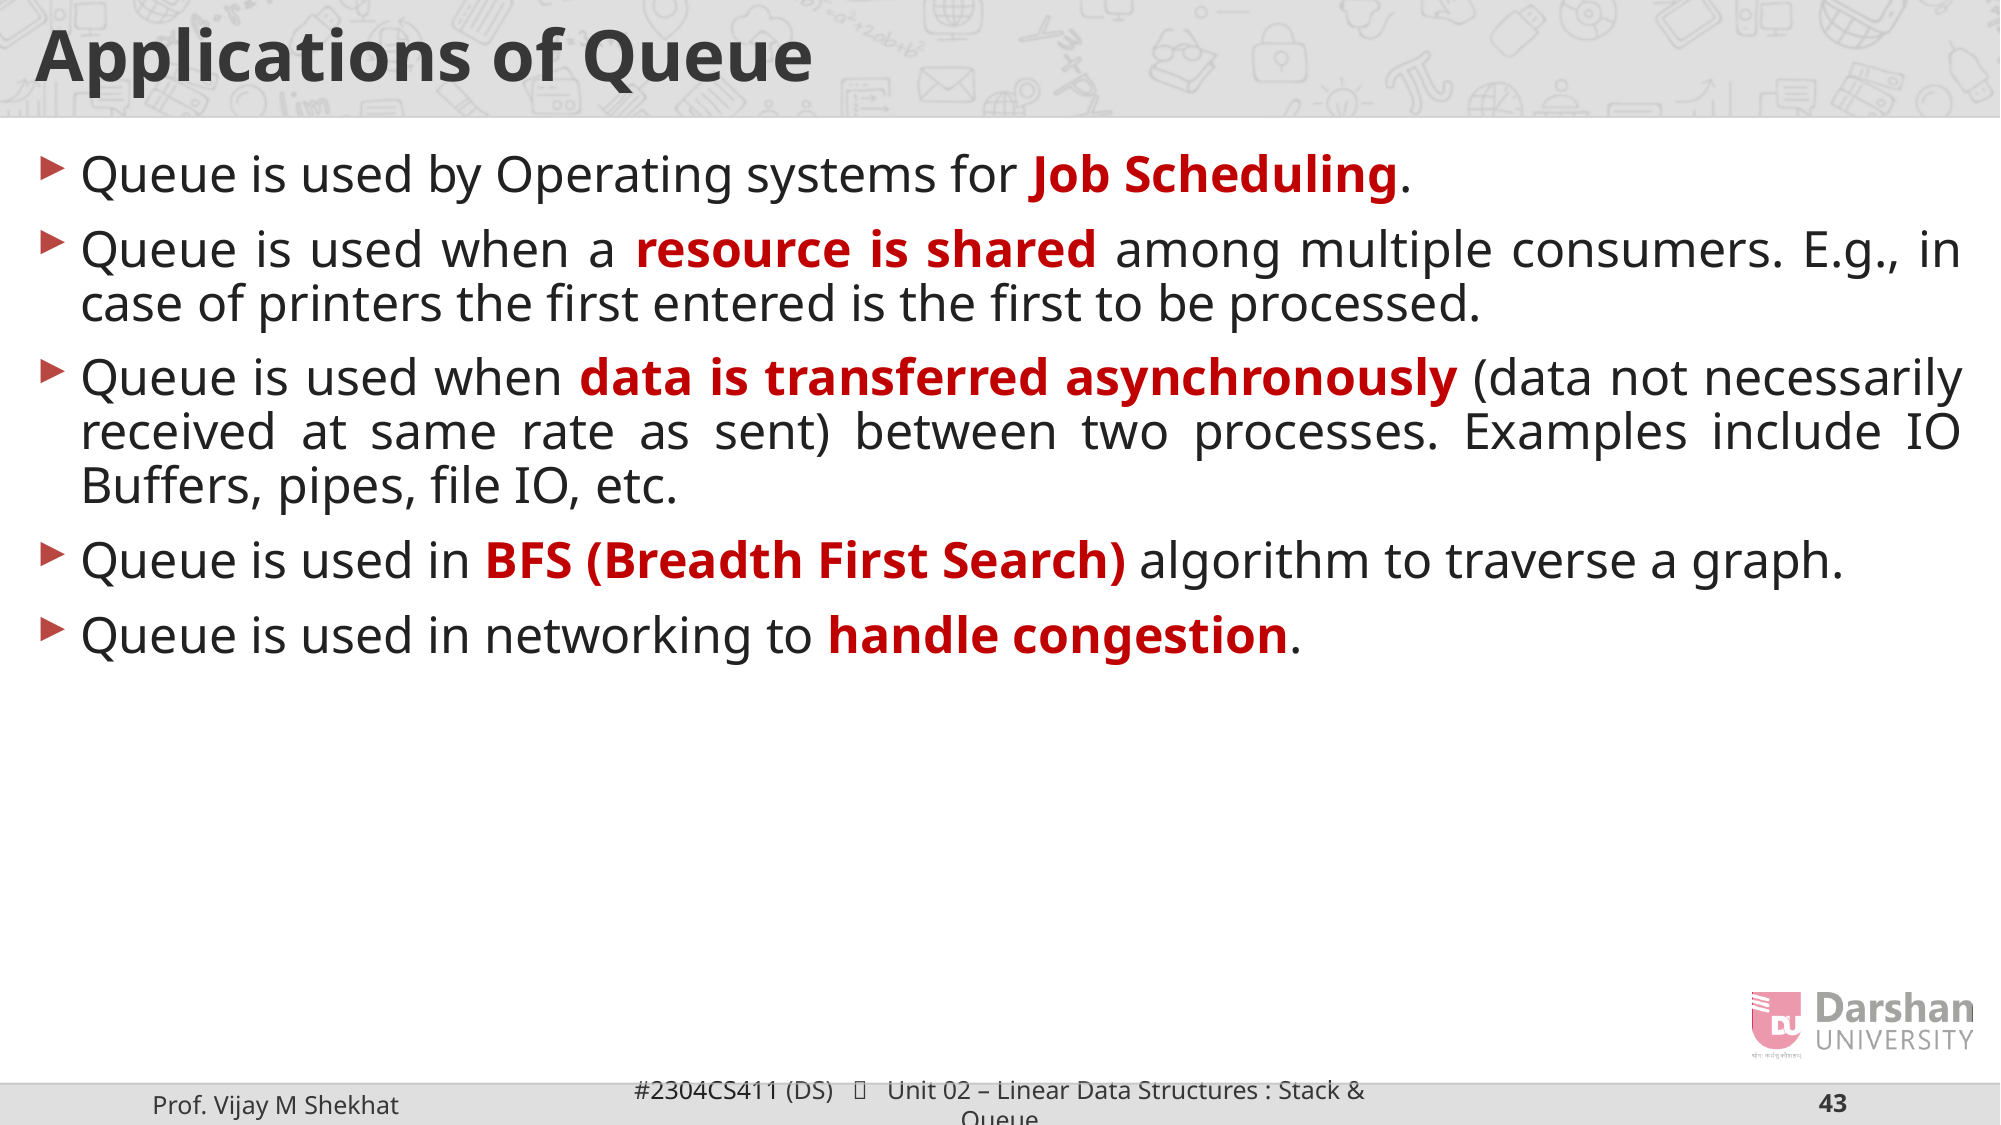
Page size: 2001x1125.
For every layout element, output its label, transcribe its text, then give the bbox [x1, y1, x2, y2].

list Queue is used by Operating systems for Job Scheduling. Queue is used when a resource is shared among multiple consumers. E.g., in case of printers the first entered is the first to be processed. Queue is used when data is transferred asynchronously (data not necessarily received at same rate as sent) between two processes. Examples include IO Buffers, pipes, file IO, etc. Queue is used in BFS (Breadth First Search) algorithm to traverse a graph. Queue is used in networking to handle congestion. [21, 141, 1979, 1059]
title Applications of Queue [0, 0, 2000, 117]
